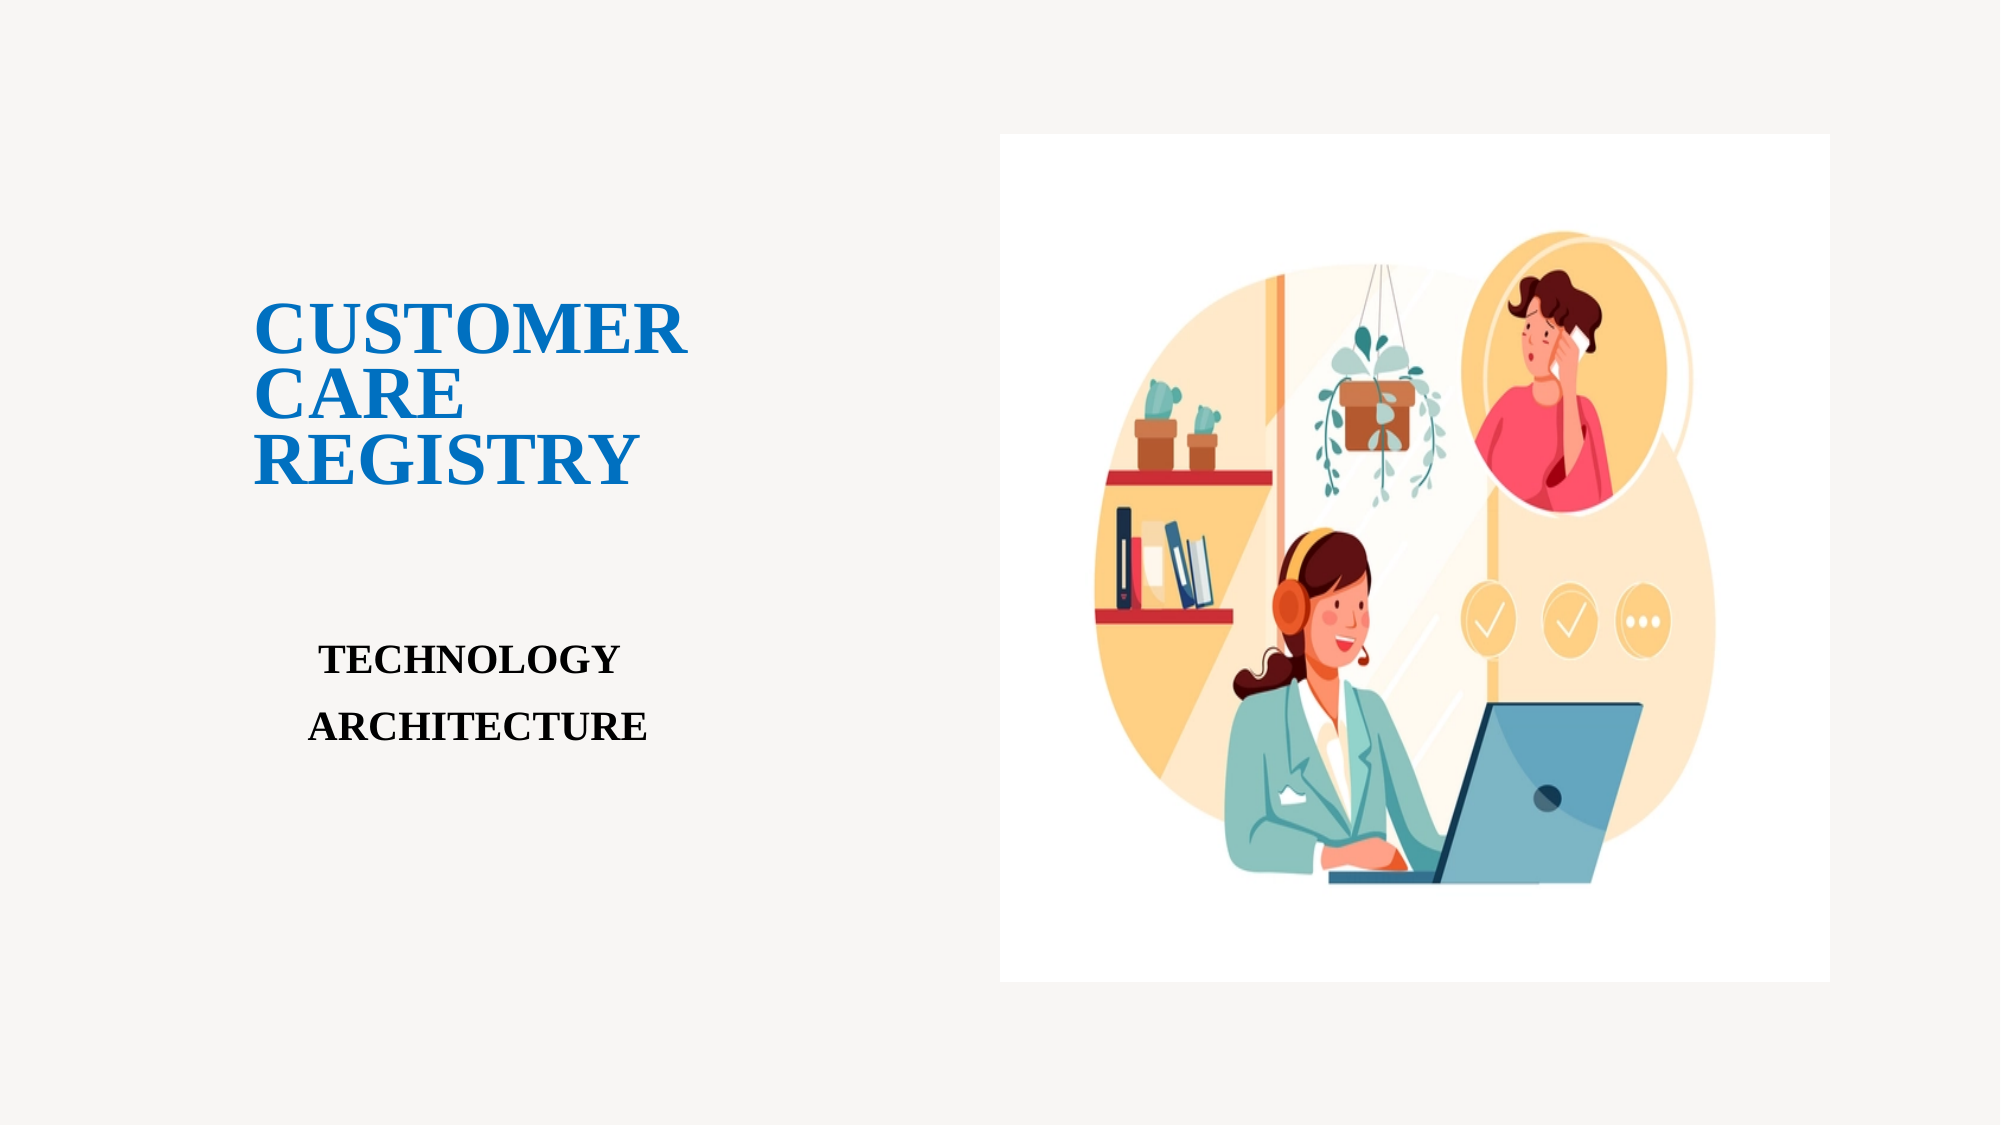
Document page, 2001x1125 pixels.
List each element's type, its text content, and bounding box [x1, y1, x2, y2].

text_box CUSTOMER CARE REGISTRY [251, 274, 877, 498]
picture [999, 134, 1830, 983]
text_box TECHNOLOGY ARCHITECTURE [305, 612, 880, 749]
